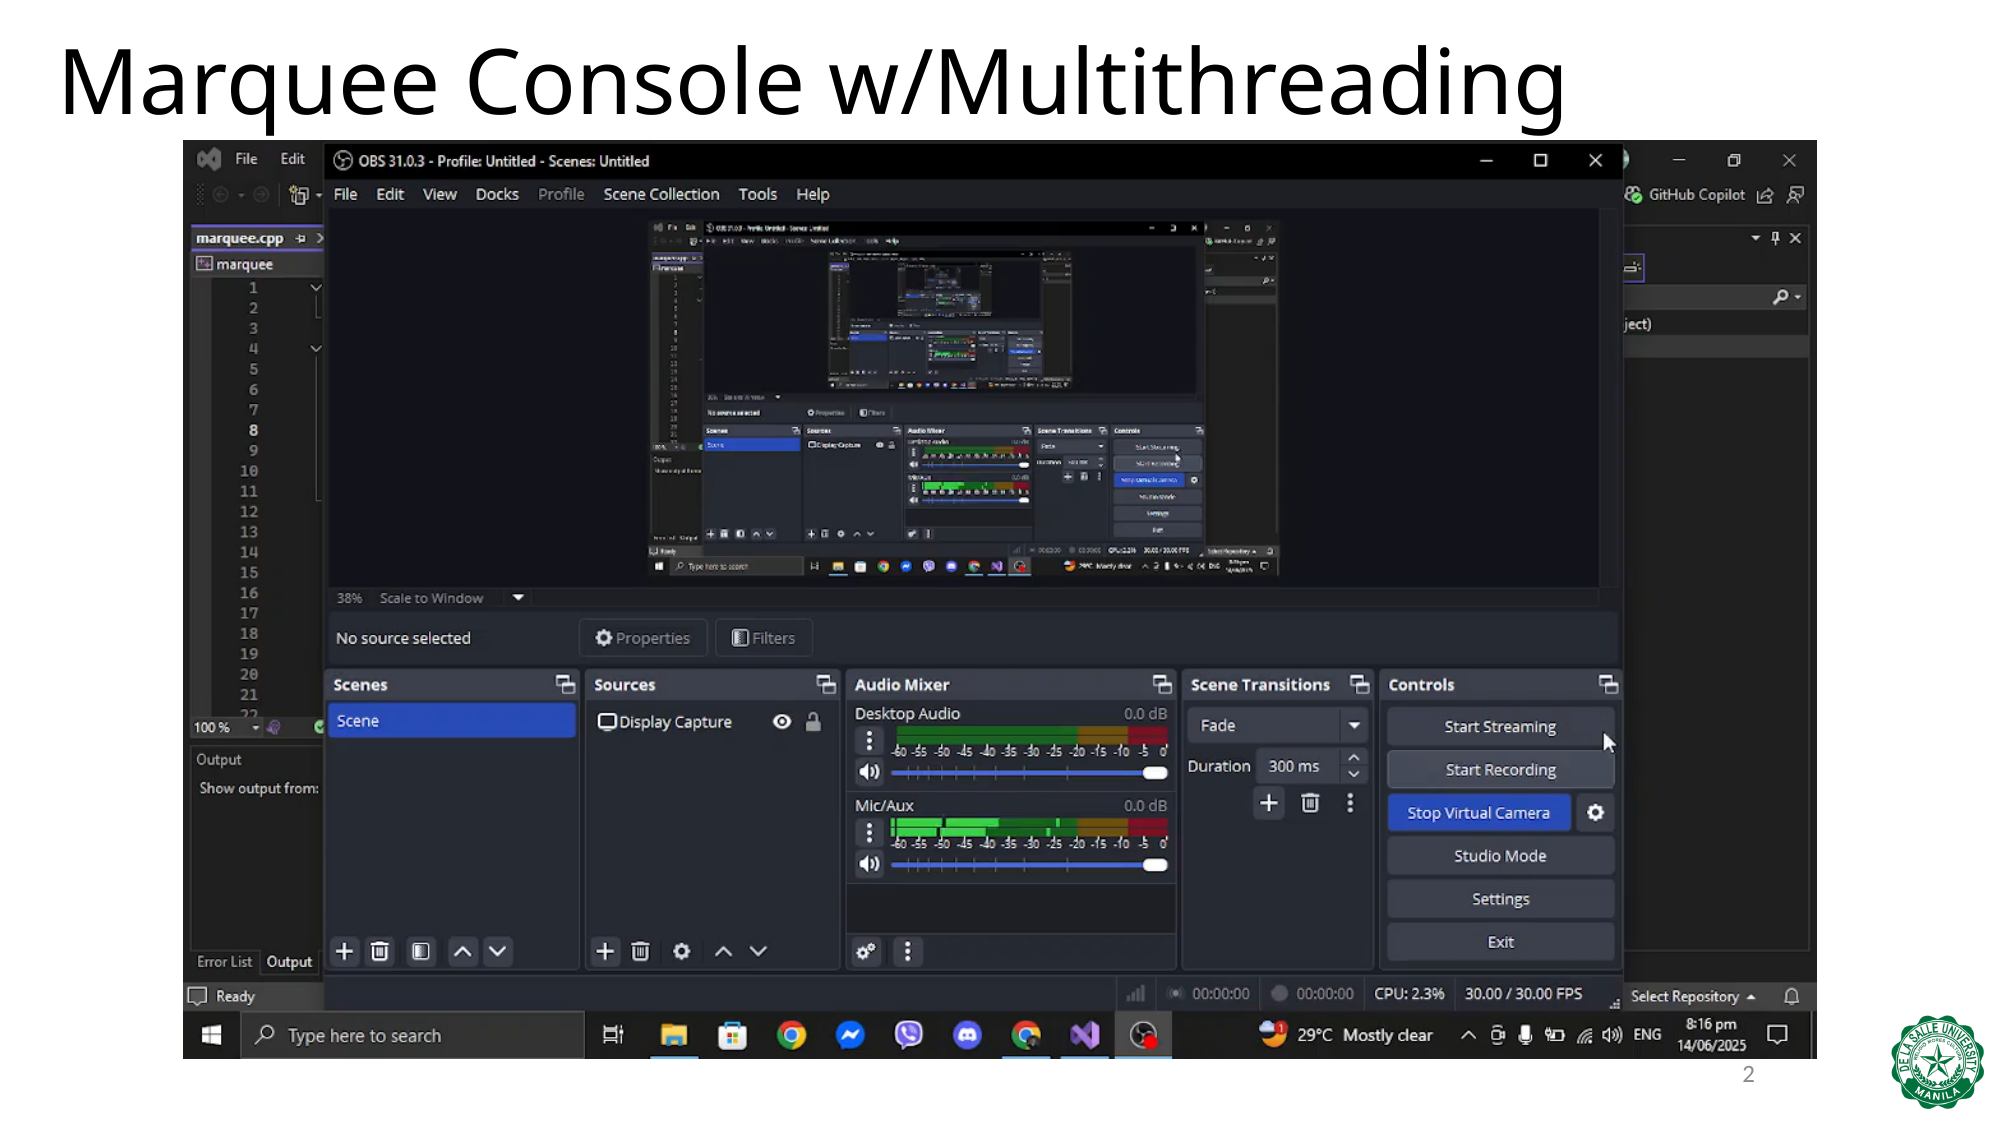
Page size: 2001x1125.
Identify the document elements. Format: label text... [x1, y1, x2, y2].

picture [1889, 1013, 1986, 1111]
title Marquee Console w/Multithreading [42, 28, 1788, 143]
slide_number 2 [1412, 1060, 1771, 1103]
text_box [182, 139, 1818, 1060]
